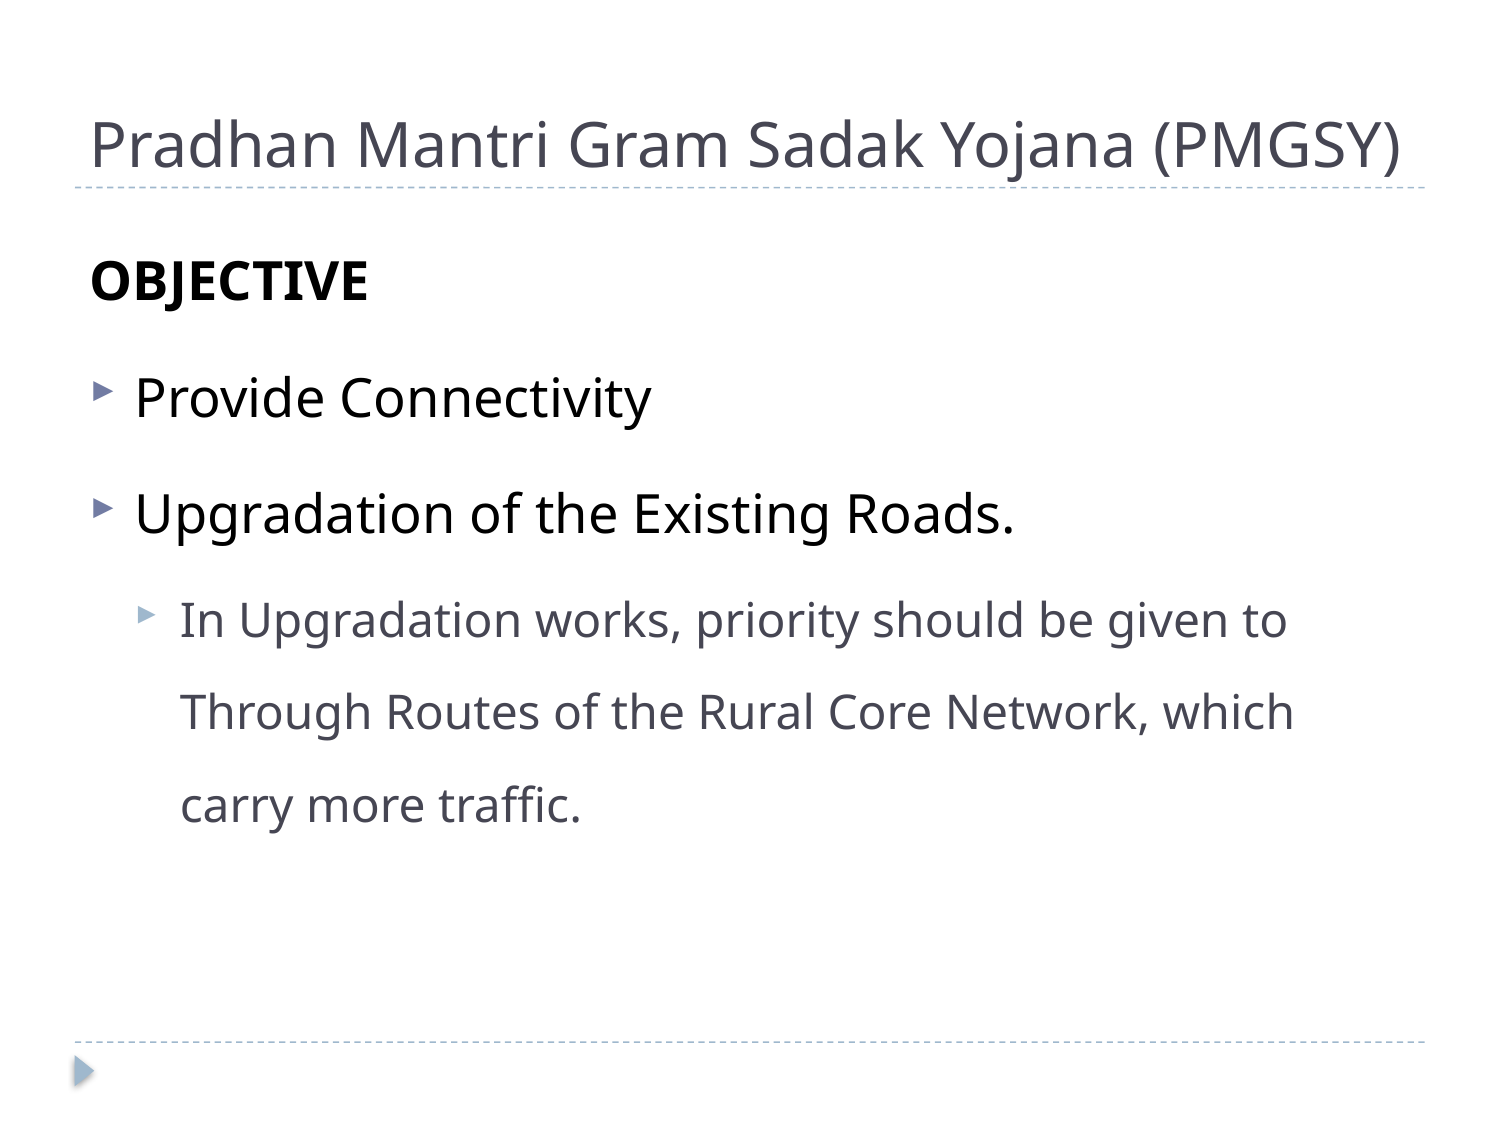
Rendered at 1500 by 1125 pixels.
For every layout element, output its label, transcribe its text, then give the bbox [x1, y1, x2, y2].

list OBJECTIVE Provide Connectivity Upgradation of the Existing Roads. In Upgradation works, priority should be given to Through Routes of the Rural Core Network, which carry more traffic. [75, 200, 1425, 1010]
title Pradhan Mantri Gram Sadak Yojana (PMGSY) [75, 24, 1425, 188]
